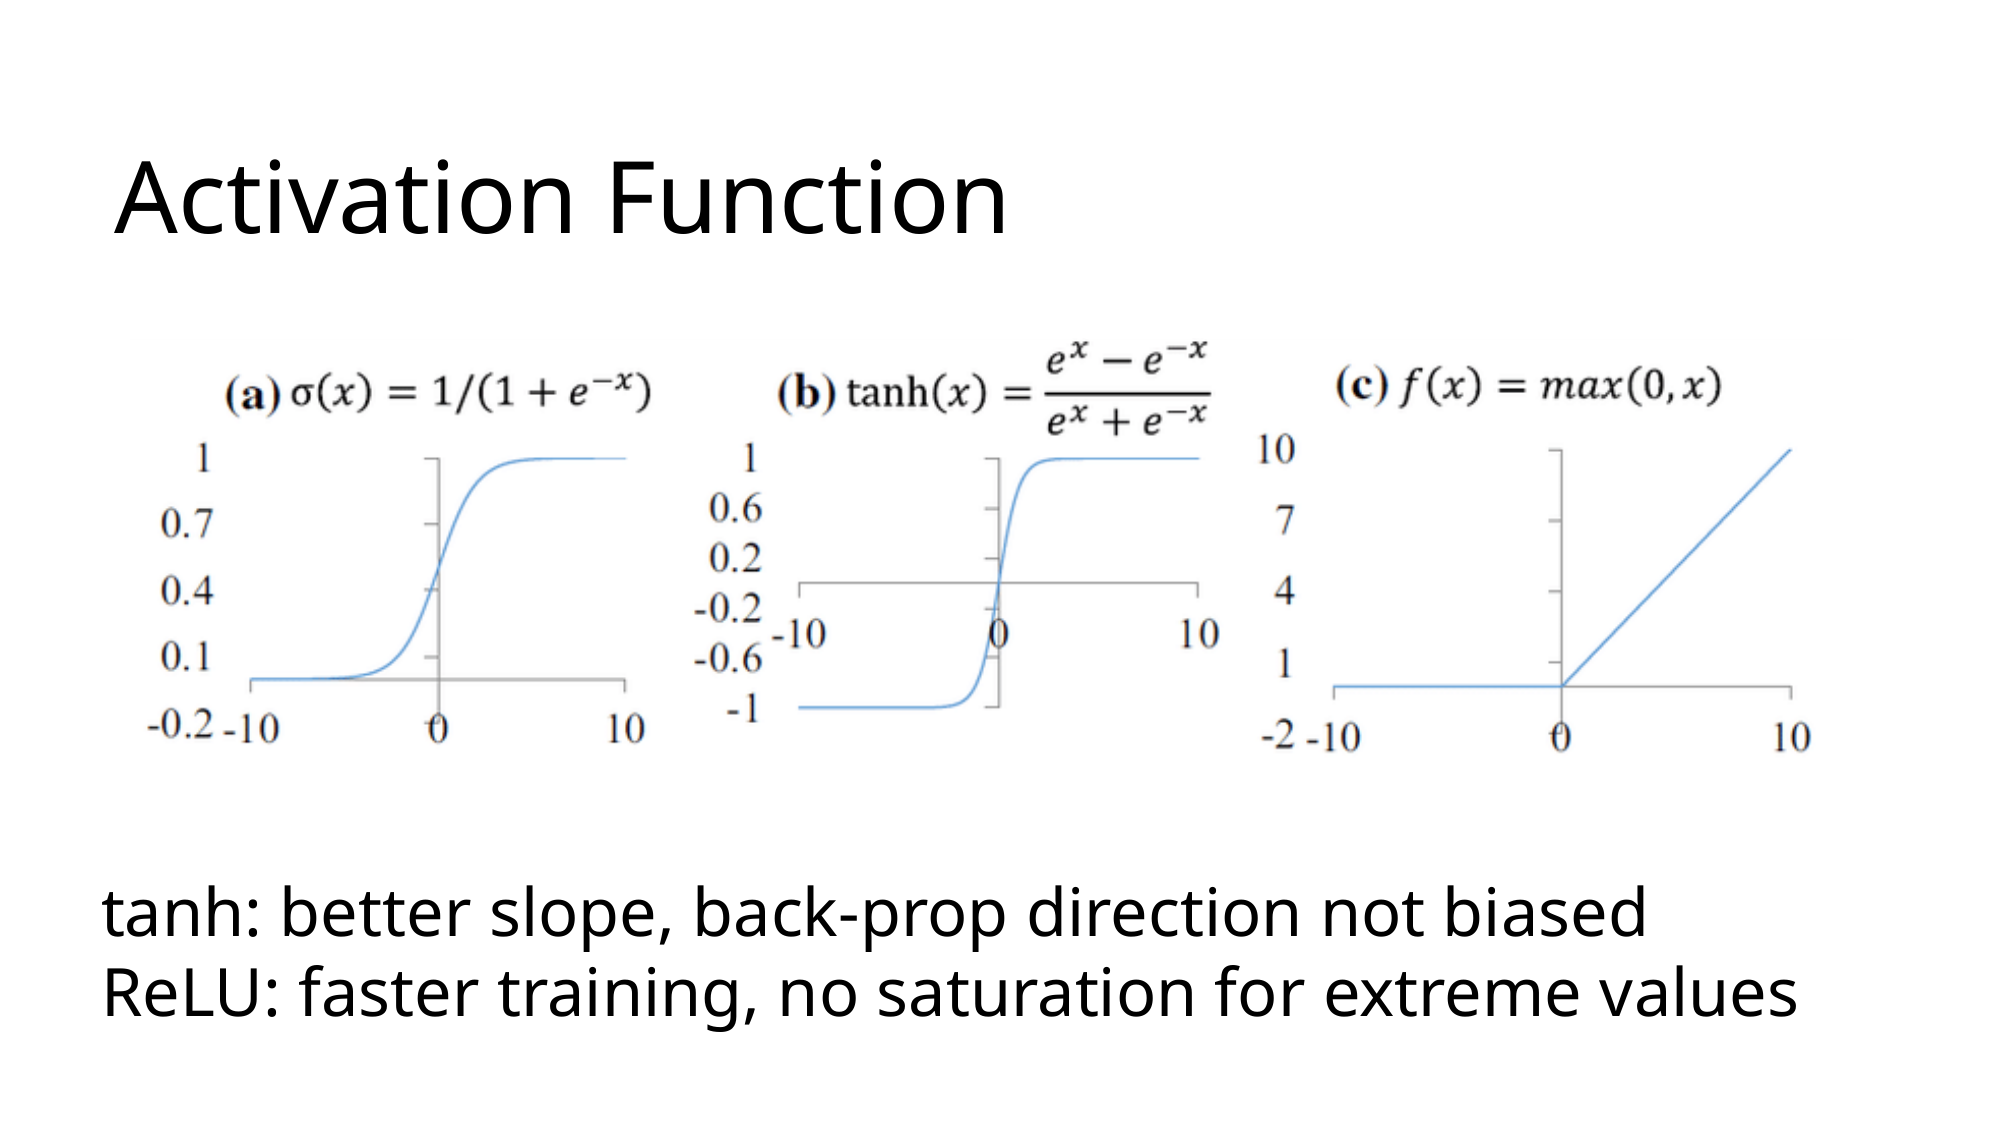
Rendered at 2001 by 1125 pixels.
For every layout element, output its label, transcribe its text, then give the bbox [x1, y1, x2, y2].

text_box Activation Function [99, 125, 1425, 261]
text_box tanh: better slope, back-prop direction not biased ReLU: faster training, no saturation for extreme values [86, 862, 2000, 1038]
picture [130, 338, 1854, 786]
